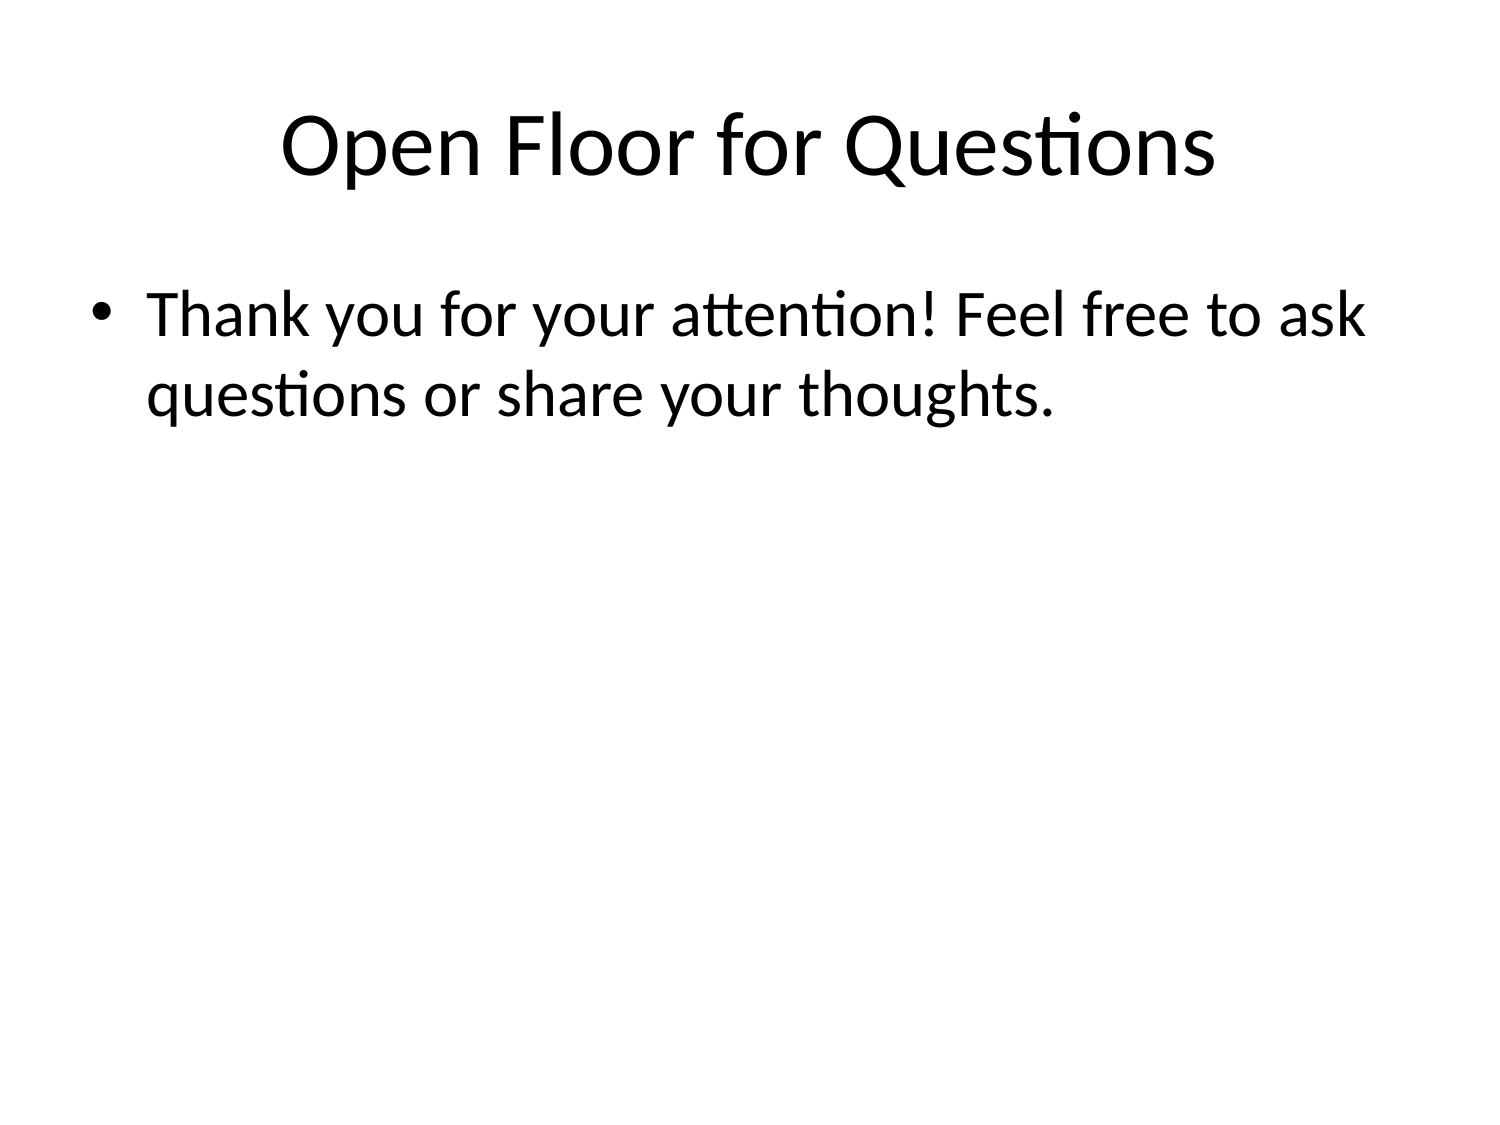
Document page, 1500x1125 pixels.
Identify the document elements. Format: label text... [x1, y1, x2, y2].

title Open Floor for Questions [75, 45, 1425, 233]
list Thank you for your attention! Feel free to ask questions or share your thoughts. [75, 262, 1425, 1005]
